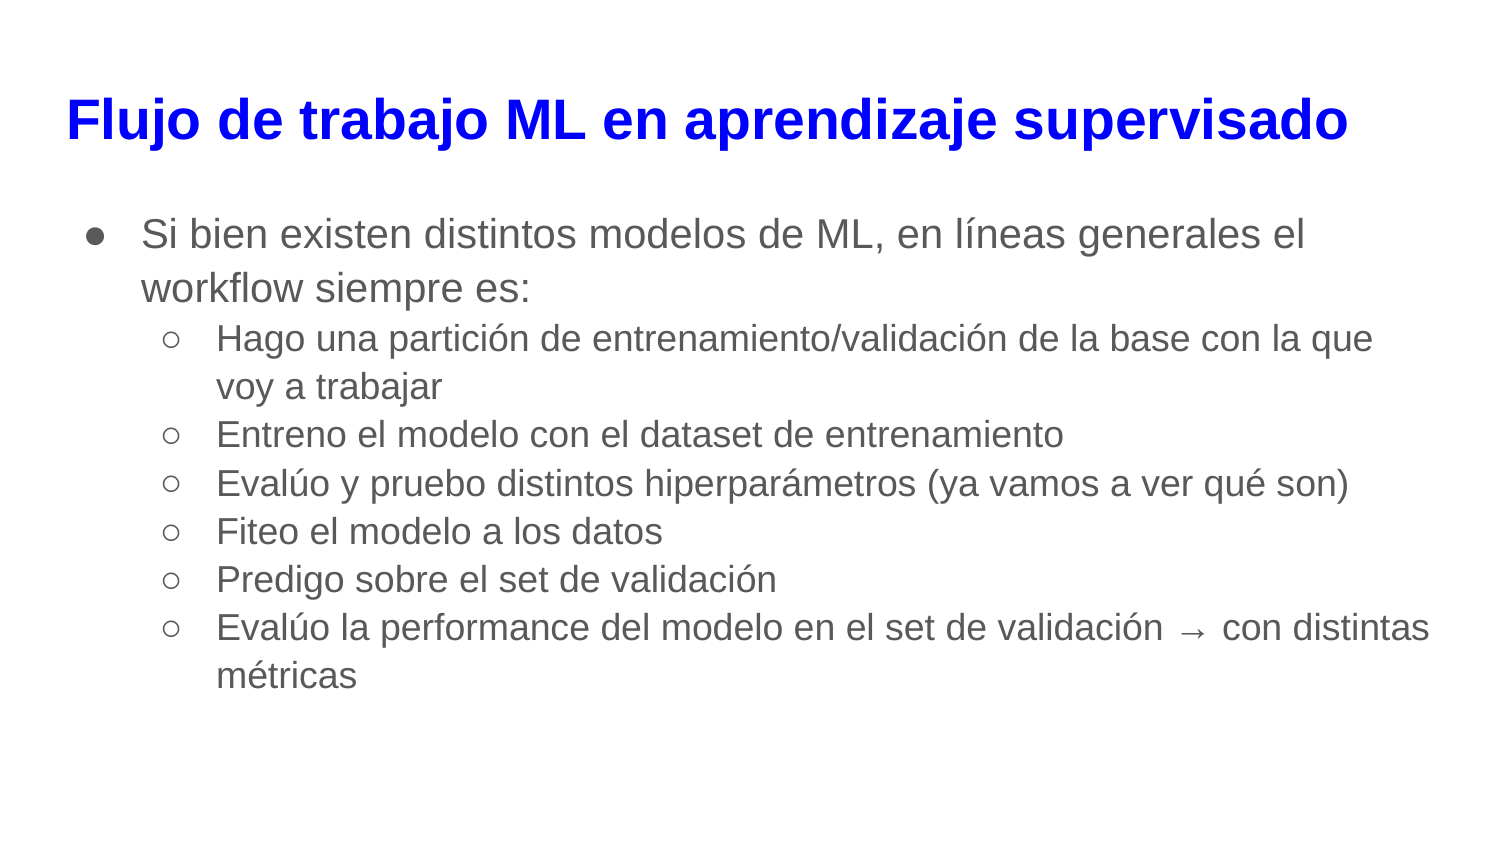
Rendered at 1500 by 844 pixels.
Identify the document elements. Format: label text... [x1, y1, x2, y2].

title Flujo de trabajo ML en aprendizaje supervisado [51, 72, 1449, 167]
list Si bien existen distintos modelos de ML, en líneas generales el workflow siempre es: Hago una partición de entrenamiento/validación de la base con la que voy a trabajar Entreno el modelo con el dataset de entrenamiento Evalúo y pruebo distintos hiperparámetros (ya vamos a ver qué son) Fiteo el modelo a los datos Predigo sobre el set de validación Evalúo la performance del modelo en el set de validación → con distintas métricas [51, 189, 1449, 750]
